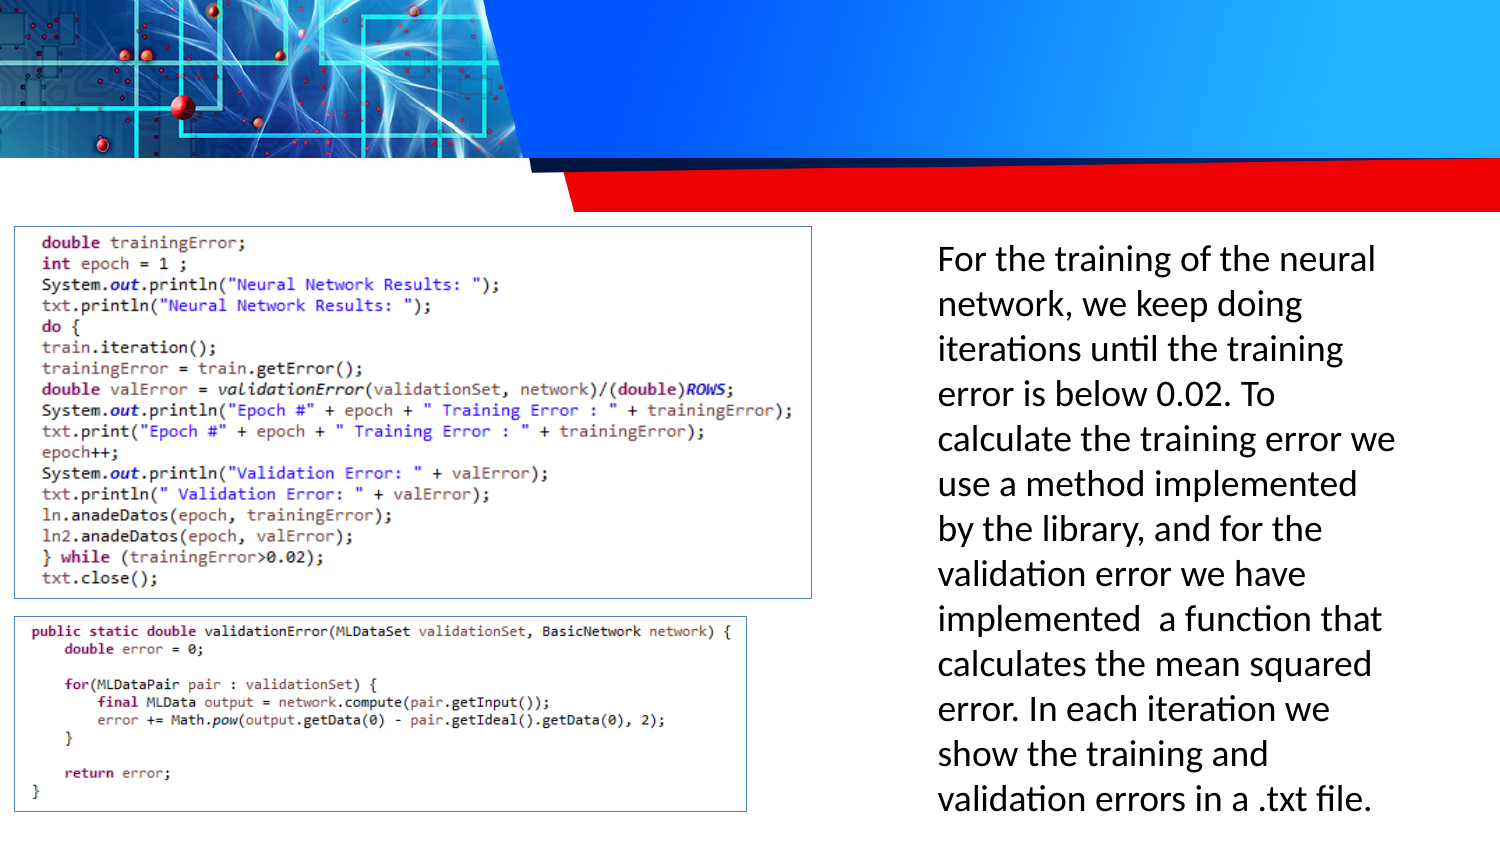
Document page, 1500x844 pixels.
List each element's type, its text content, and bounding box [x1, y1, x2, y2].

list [14, 615, 748, 812]
list For the training of the neural network, we keep doing iterations until the training error is below 0.02. To calculate the training error we use a method implemented by the library, and for the validation error we have implemented a function that calculates the mean squared error. In each iteration we show the training and validation errors in a .txt file. [922, 226, 1416, 804]
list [14, 225, 812, 599]
picture [0, 0, 1500, 844]
